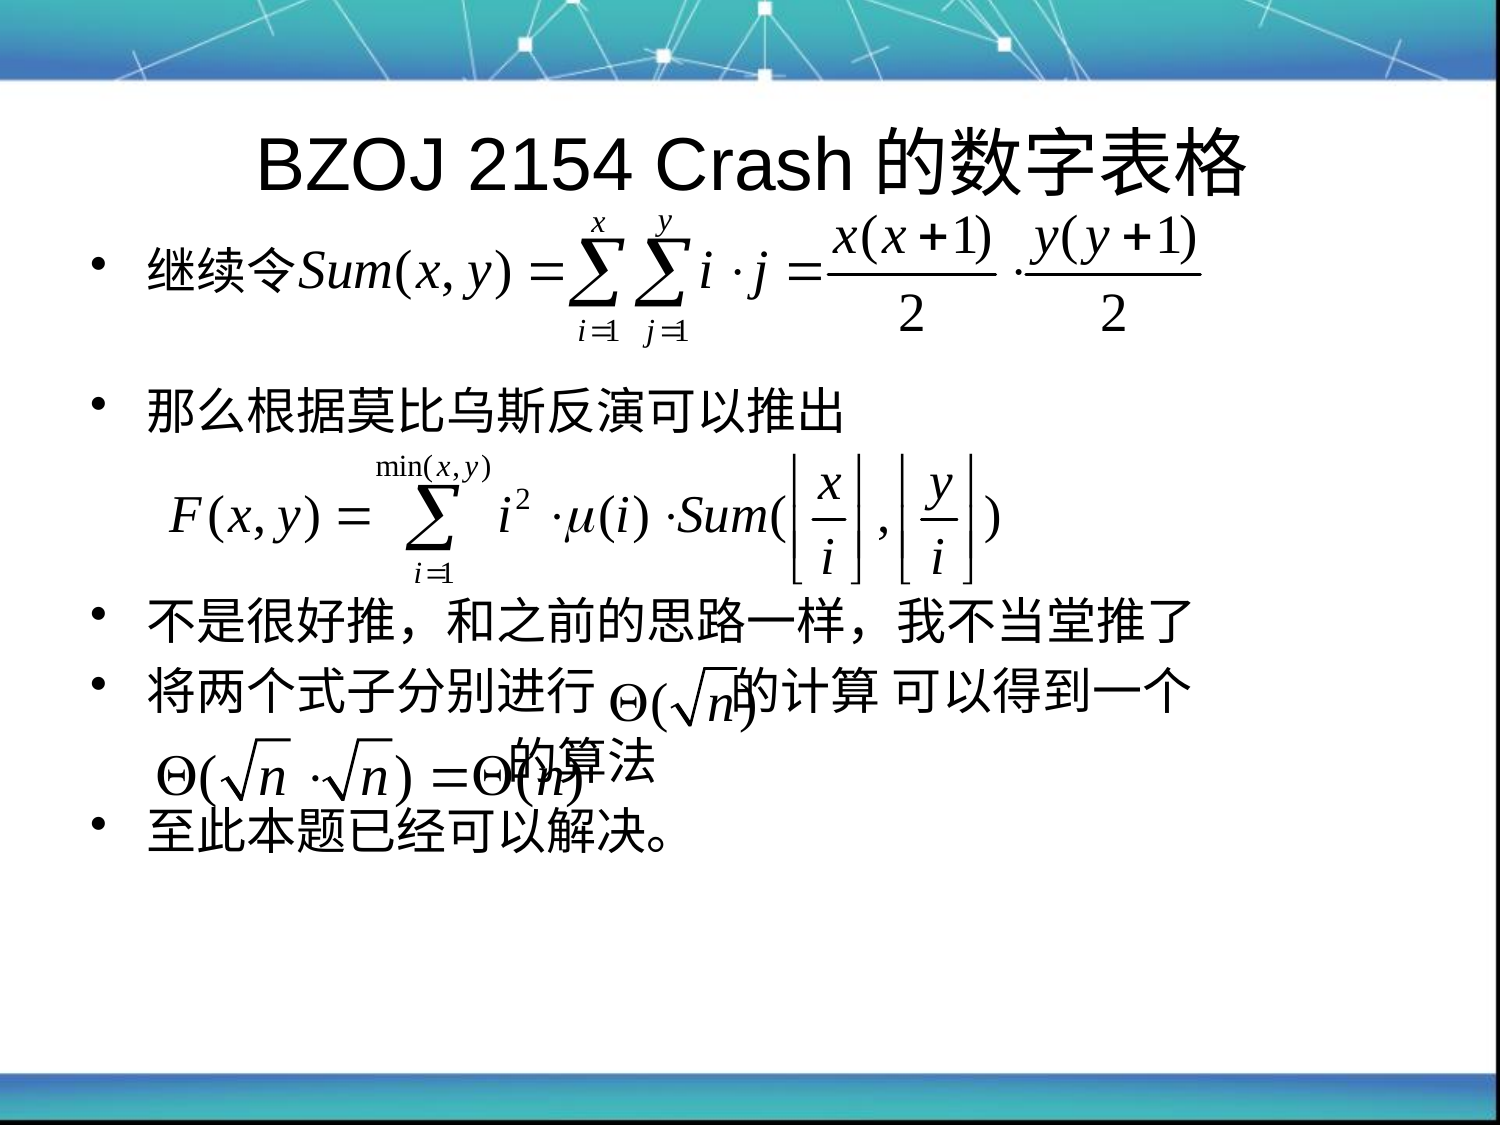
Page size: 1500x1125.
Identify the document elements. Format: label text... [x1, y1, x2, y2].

title BZOJ 2154 Crash的数字表格 [76, 101, 1427, 220]
list 继续令 那么根据莫比乌斯反演可以推出 不是很好推，和之前的思路一样，我不当堂推了 将两个式子分别进行 的计算 可以得到一个 的算法 至此本题已经可以解决。 [75, 231, 1425, 1006]
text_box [159, 444, 1010, 596]
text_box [600, 657, 767, 745]
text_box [147, 727, 597, 820]
picture [0, 0, 1500, 1125]
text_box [289, 196, 1211, 358]
